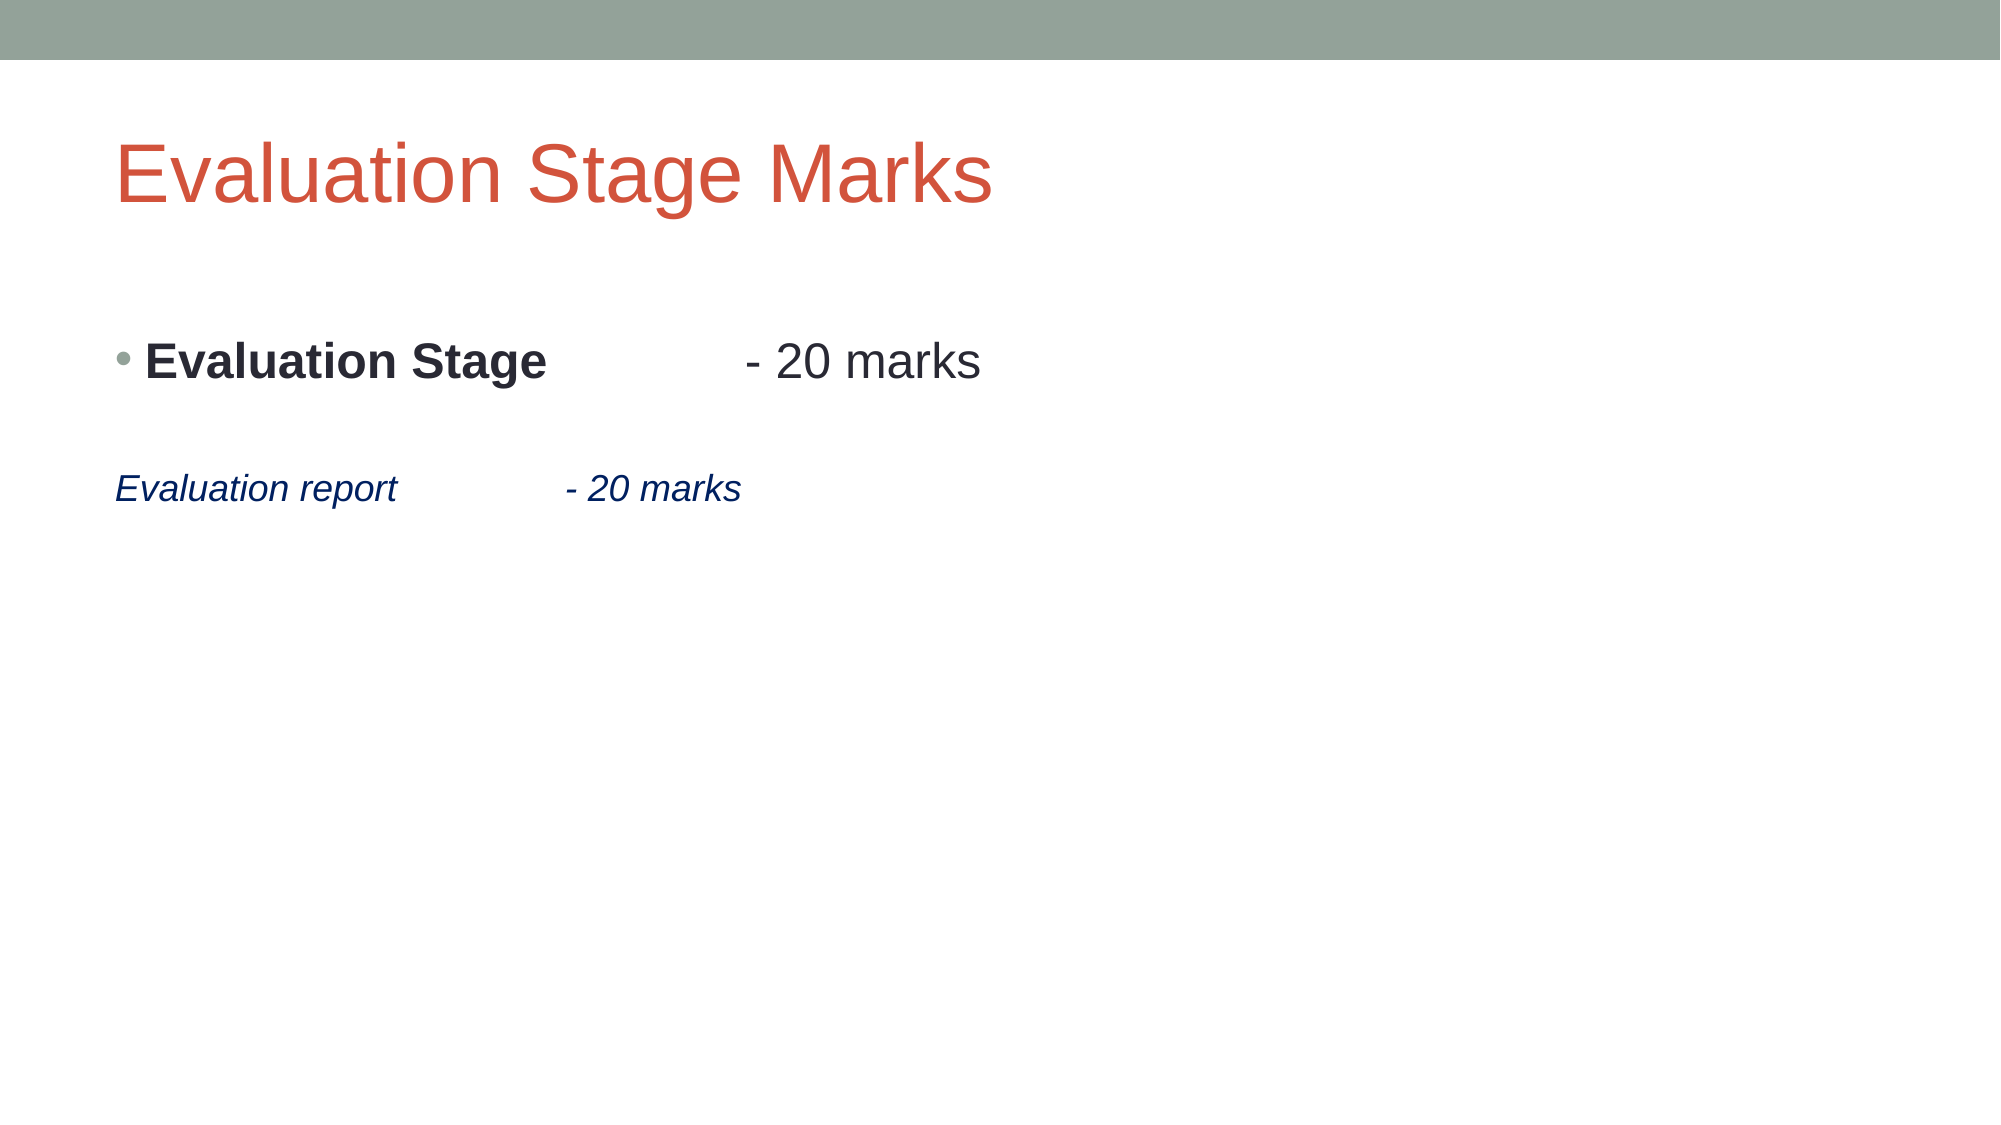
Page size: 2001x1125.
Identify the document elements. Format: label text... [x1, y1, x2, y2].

list Evaluation Stage - 20 marks Evaluation report - 20 marks [99, 262, 1900, 1063]
title Evaluation Stage Marks [99, 87, 1900, 250]
